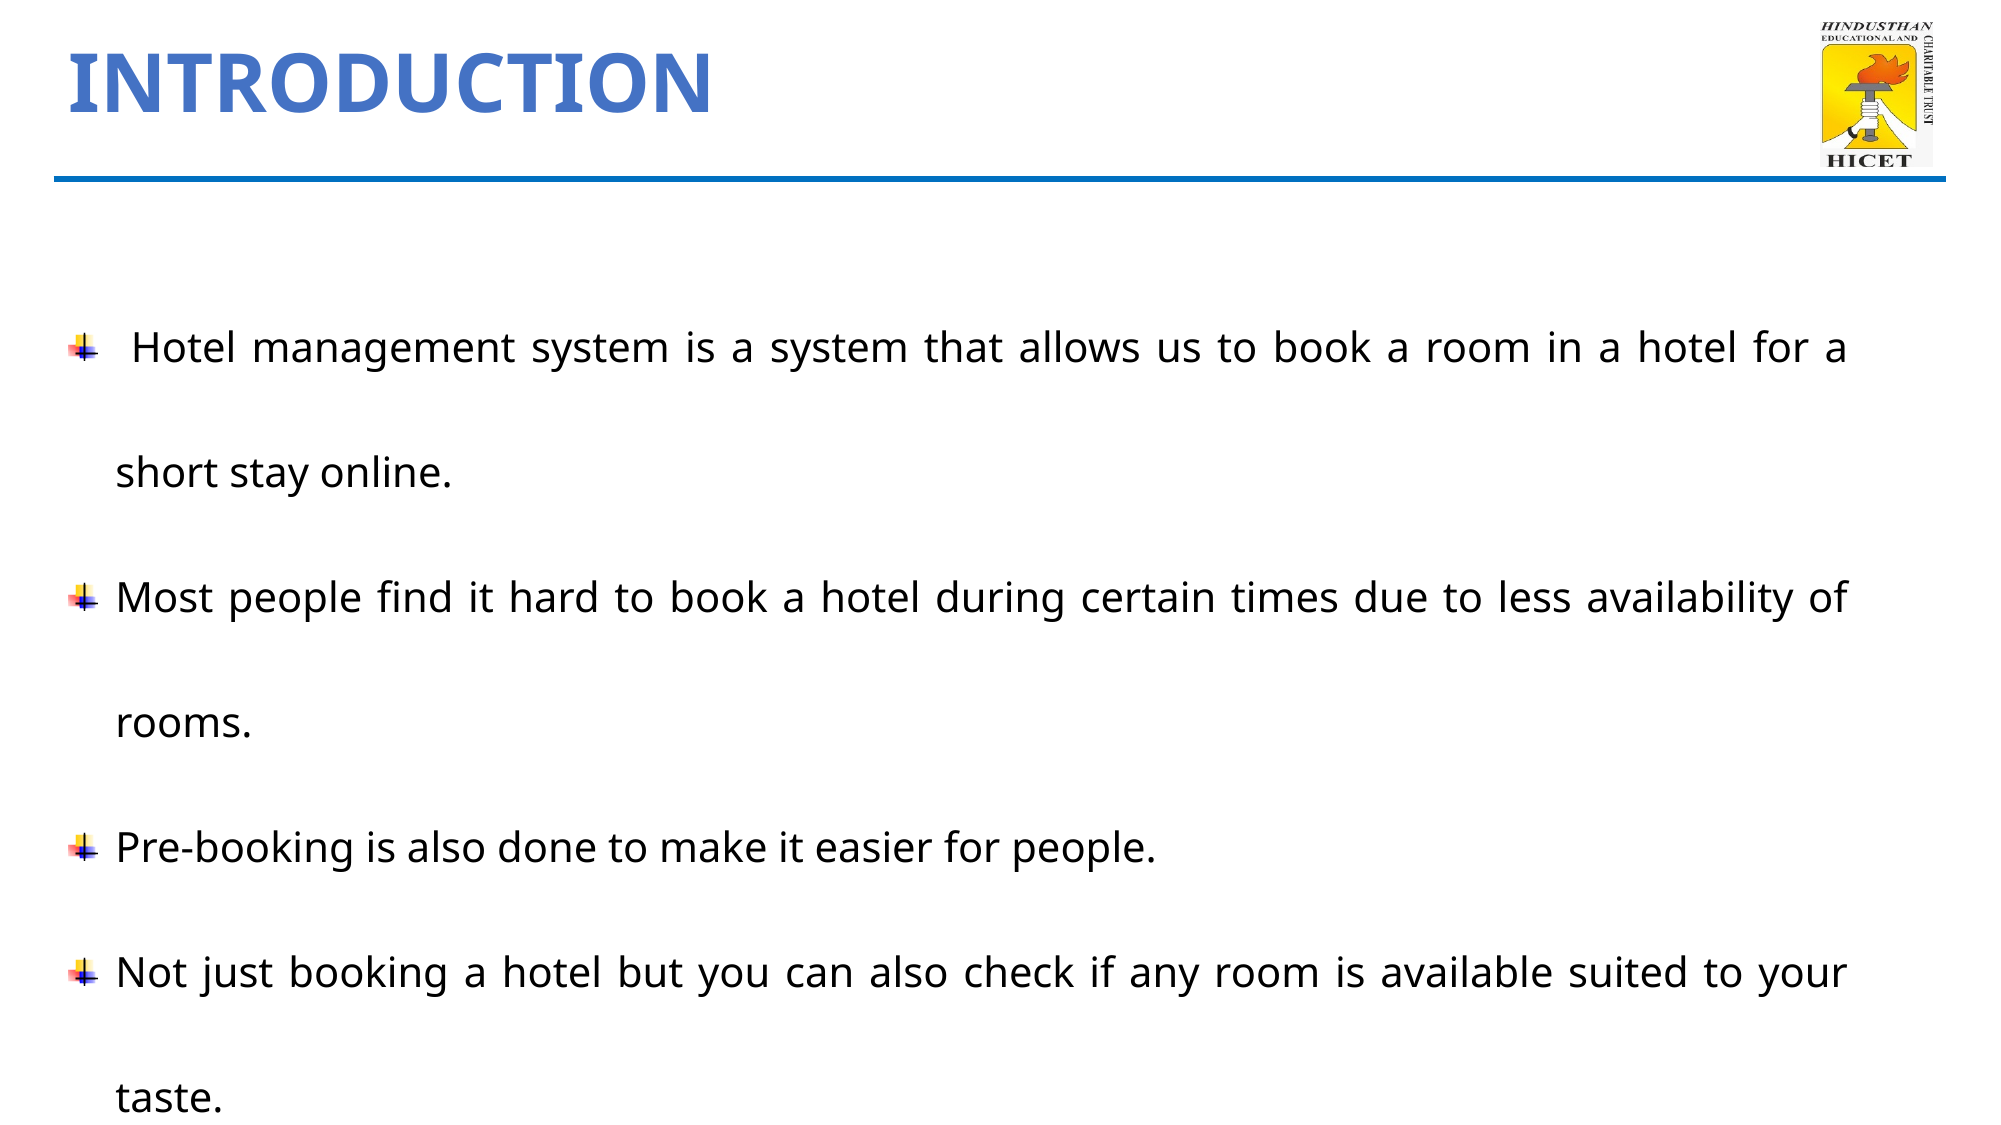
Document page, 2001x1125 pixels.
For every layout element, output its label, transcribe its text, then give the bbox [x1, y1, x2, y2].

picture [1820, 22, 1933, 167]
picture [68, 331, 98, 361]
picture [68, 956, 98, 986]
text_box Hotel management system is a system that allows us to book a room in a hotel for a short stay online. Most people find it hard to book a hotel during certain times due to less availability of rooms. Pre-booking is also done to make it easier for people. Not just booking a hotel but you can also check if any room is available suited to your taste. [53, 238, 1864, 1125]
picture [68, 831, 98, 861]
picture [68, 581, 98, 611]
title INTRODUCTION [53, 34, 1820, 138]
